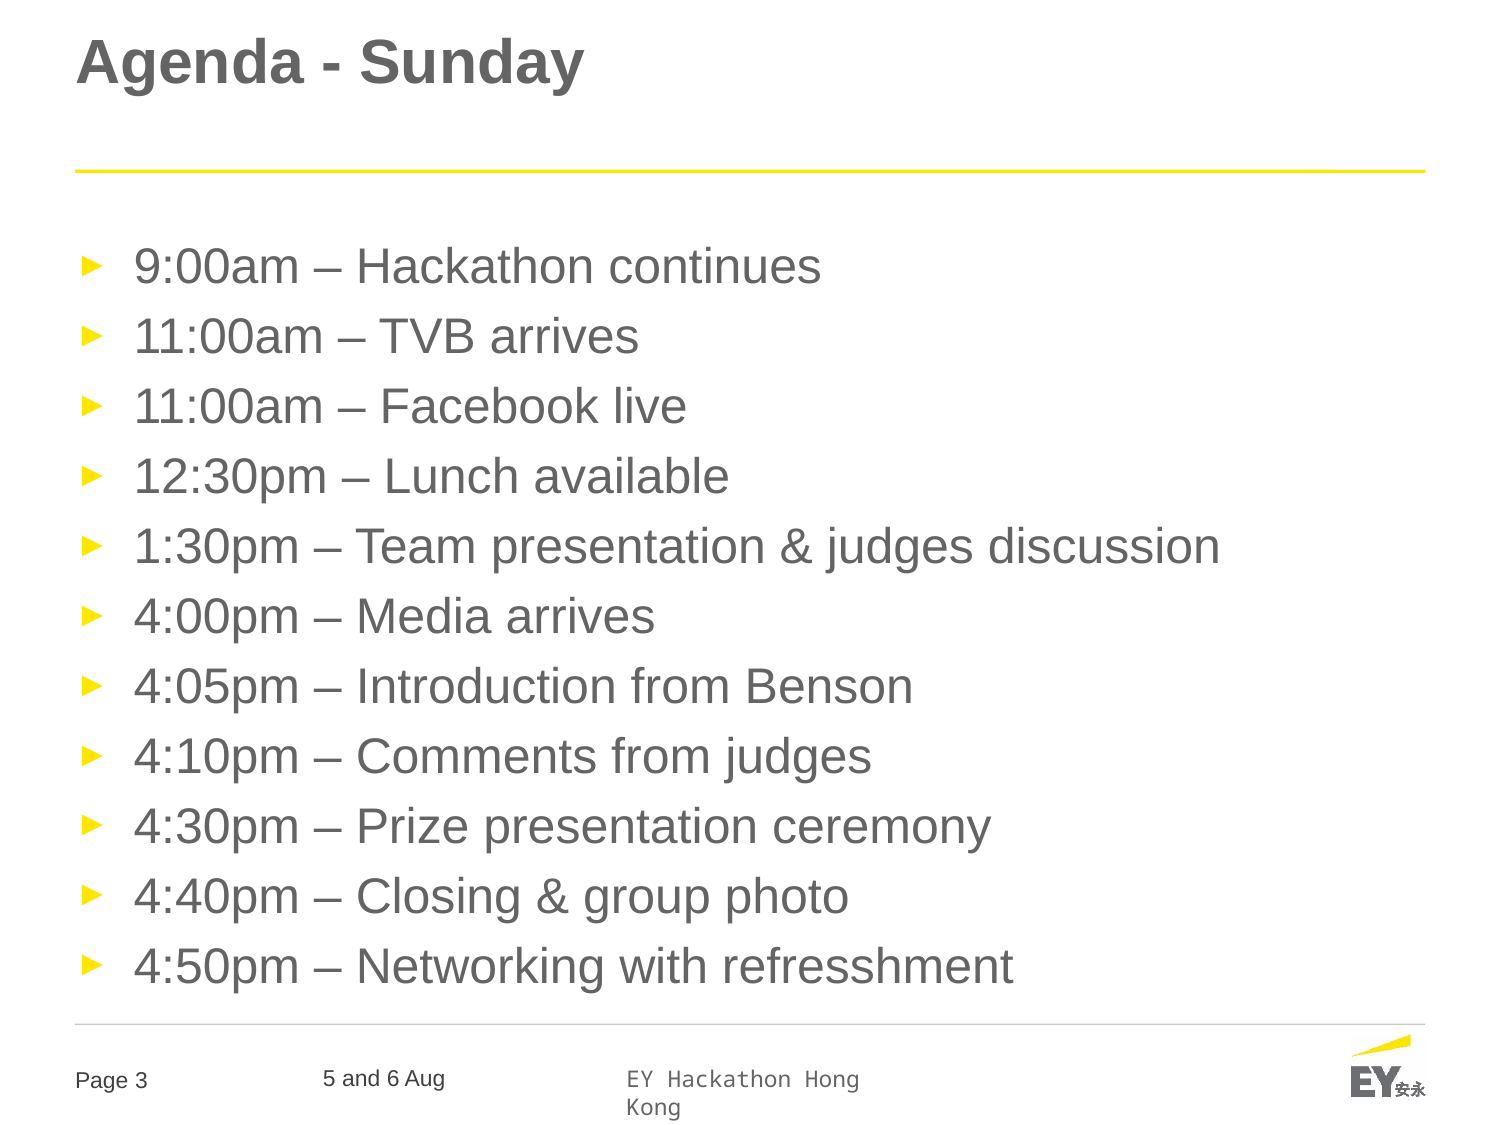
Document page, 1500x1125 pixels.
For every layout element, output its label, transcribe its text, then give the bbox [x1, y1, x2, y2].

title Agenda - Sunday [75, 33, 1426, 175]
list 9:00am – Hackathon continues 11:00am – TVB arrives 11:00am – Facebook live 12:30pm – Lunch available 1:30pm – Team presentation & judges discussion 4:00pm – Media arrives 4:05pm – Introduction from Benson 4:10pm – Comments from judges 4:30pm – Prize presentation ceremony 4:40pm – Closing & group photo 4:50pm – Networking with refresshment [75, 233, 1425, 1005]
picture [1350, 1034, 1426, 1097]
